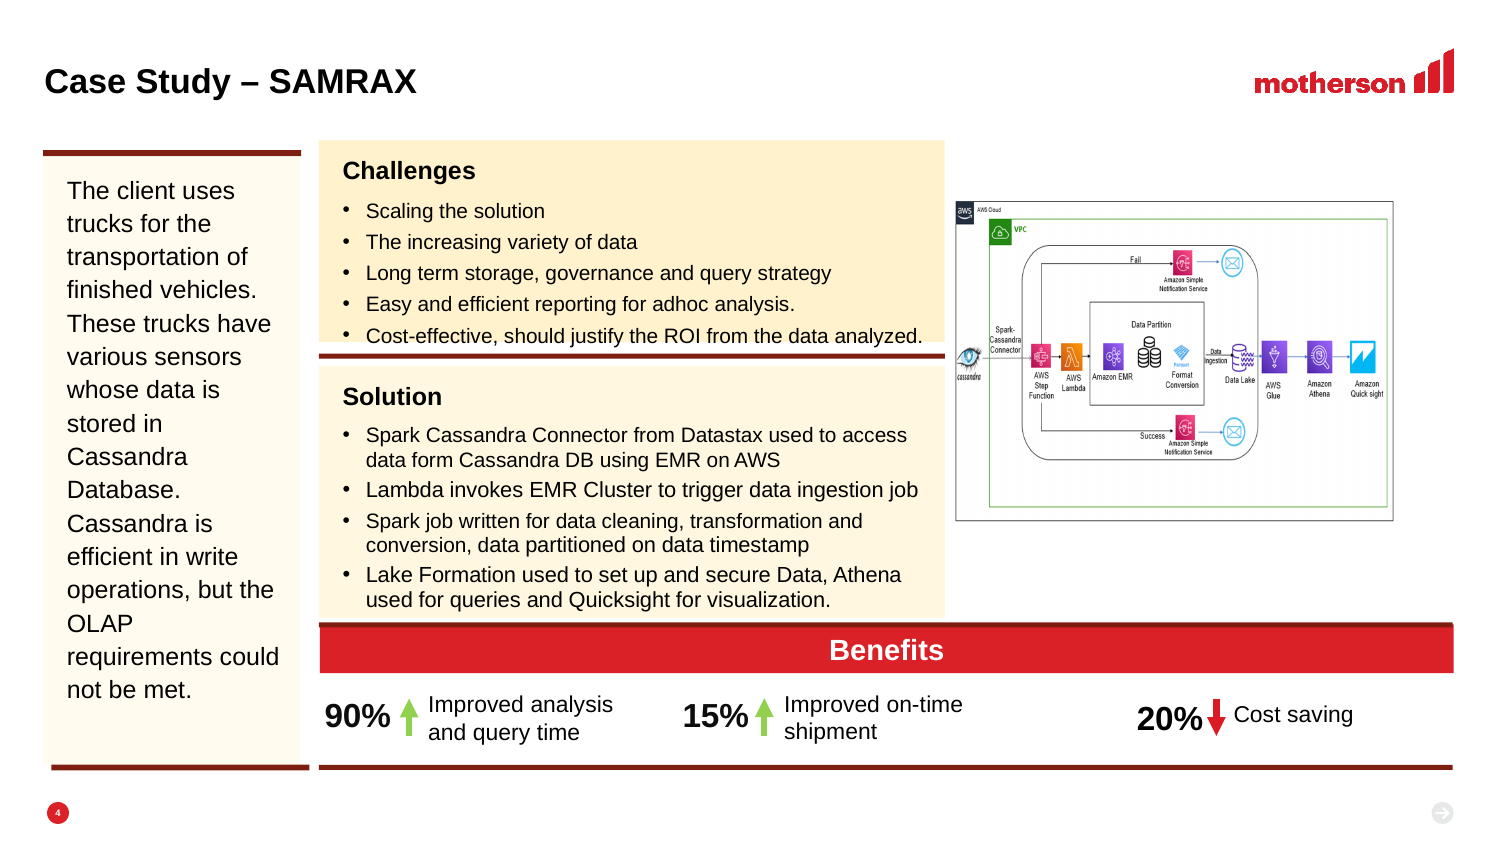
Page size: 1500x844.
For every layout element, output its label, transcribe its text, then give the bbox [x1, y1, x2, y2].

title Case Study – SAMRAX [44, 35, 1234, 101]
text_box Benefits [319, 624, 1454, 674]
text_box [51, 764, 310, 771]
text_box Challenges Scaling the solution The increasing variety of data Long term storage, governance and query strategy Easy and efficient reporting for adhoc analysis. Cost-effective, should justify the ROI from the data analyzed. [318, 140, 945, 342]
text_box 15% [682, 694, 787, 740]
text_box [318, 622, 1453, 628]
text_box 90% [324, 694, 428, 741]
picture [1255, 48, 1454, 93]
picture [953, 199, 1395, 524]
text_box Cost saving [1233, 699, 1421, 728]
text_box Improved analysis and query time [428, 689, 633, 745]
text_box [318, 353, 945, 359]
text_box [318, 764, 1453, 770]
text_box Improved on-time shipment [784, 689, 1006, 745]
text_box The client uses trucks for the transportation of finished vehicles. These trucks have various sensors whose data is stored in Cassandra Database. Cassandra is efficient in write operations, but the OLAP requirements could not be met. [43, 156, 300, 765]
text_box 20% [1136, 696, 1242, 738]
text_box Solution Spark Cassandra Connector from Datastax used to access data form Cassandra DB using EMR on AWS Lambda invokes EMR Cluster to trigger data ingestion job Spark job written for data cleaning, transformation and conversion, data partitioned on data timestamp Lake Formation used to set up and secure Data, Athena used for queries and Quicksight for visualization. [318, 365, 945, 618]
text_box [43, 150, 302, 157]
